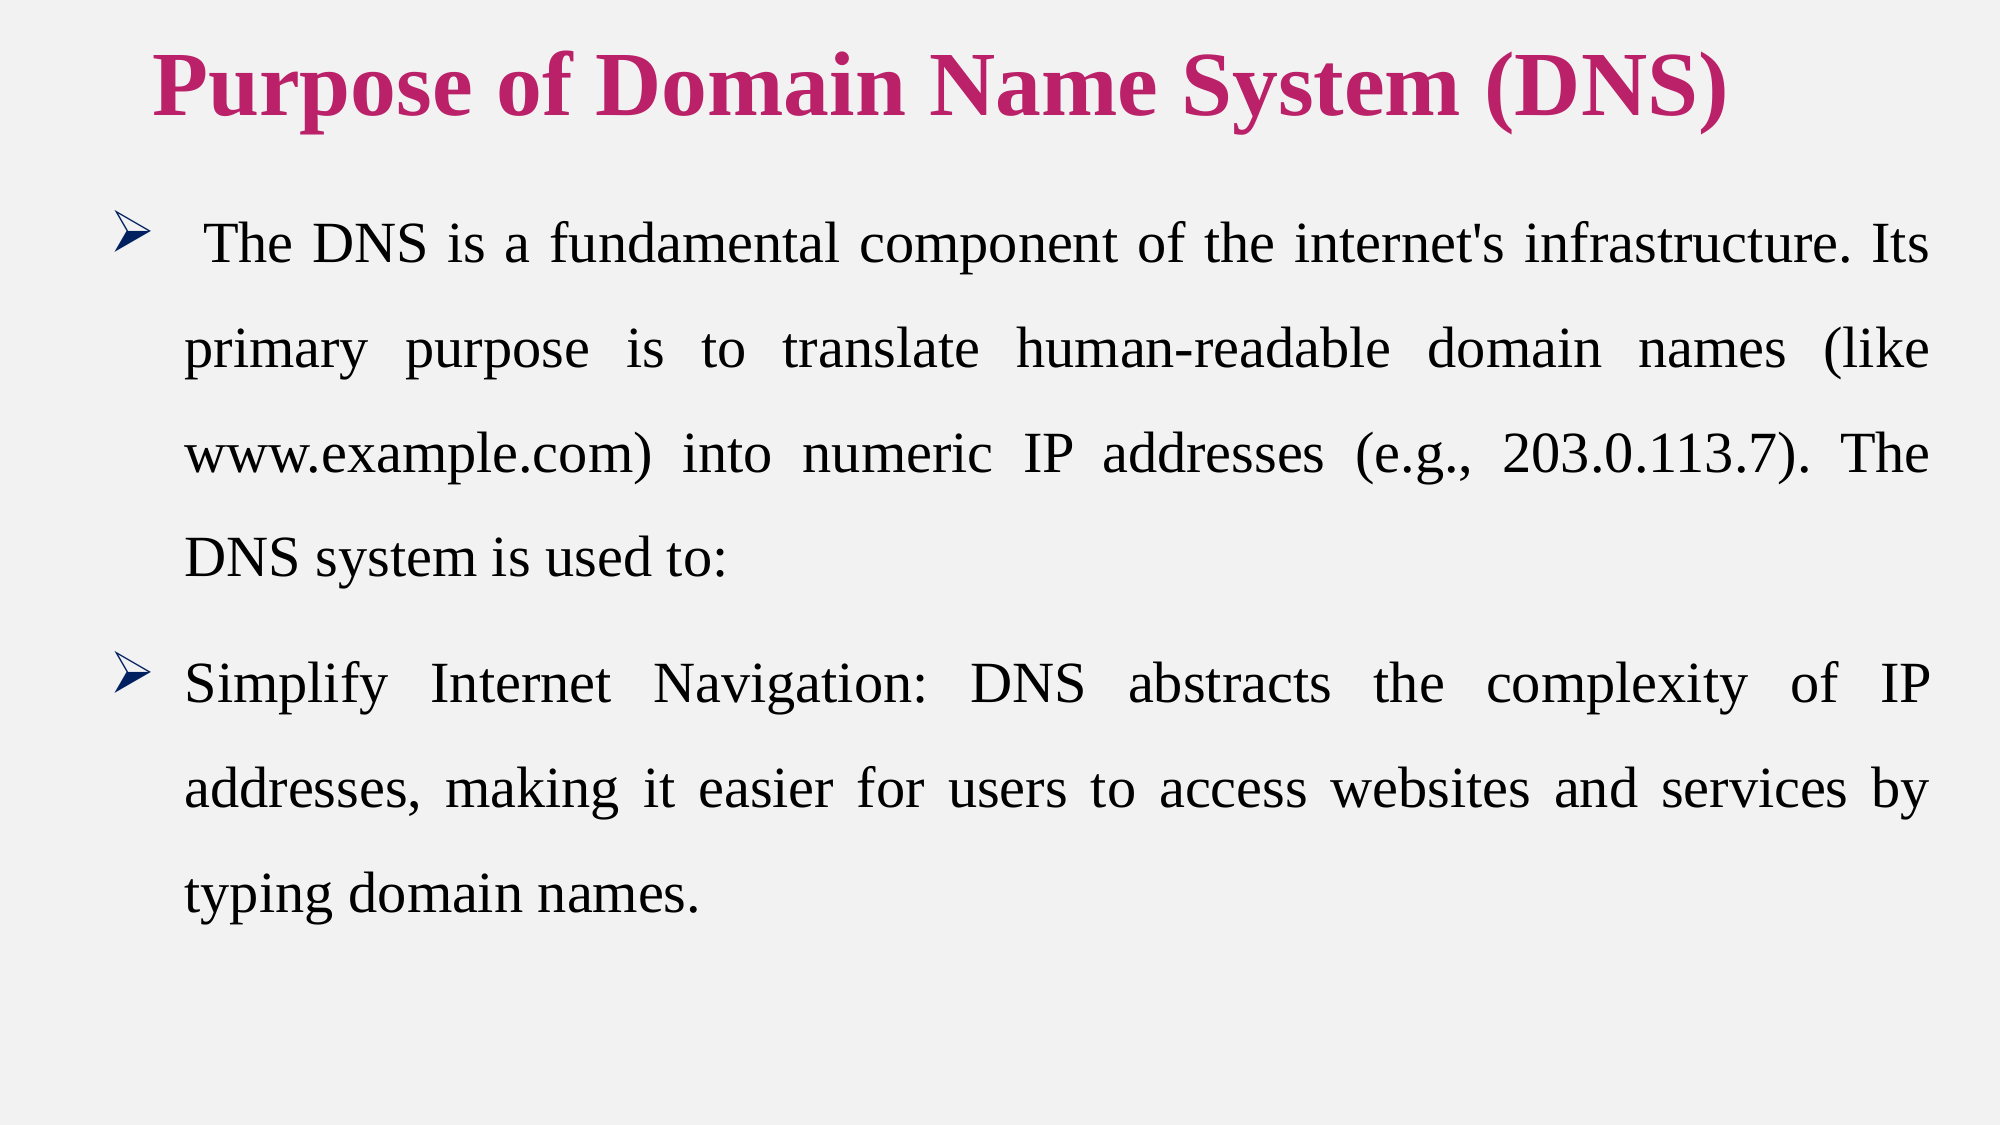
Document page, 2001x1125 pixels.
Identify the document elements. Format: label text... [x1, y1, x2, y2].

title Purpose of Domain Name System (DNS) [137, 22, 1863, 150]
list The DNS is a fundamental component of the internet's infrastructure. Its primary purpose is to translate human-readable domain names (like www.example.com) into numeric IP addresses (e.g., 203.0.113.7). The DNS system is used to: Simplify Internet Navigation: DNS abstracts the complexity of IP addresses, making it easier for users to access websites and services by typing domain names. [94, 161, 1947, 1054]
